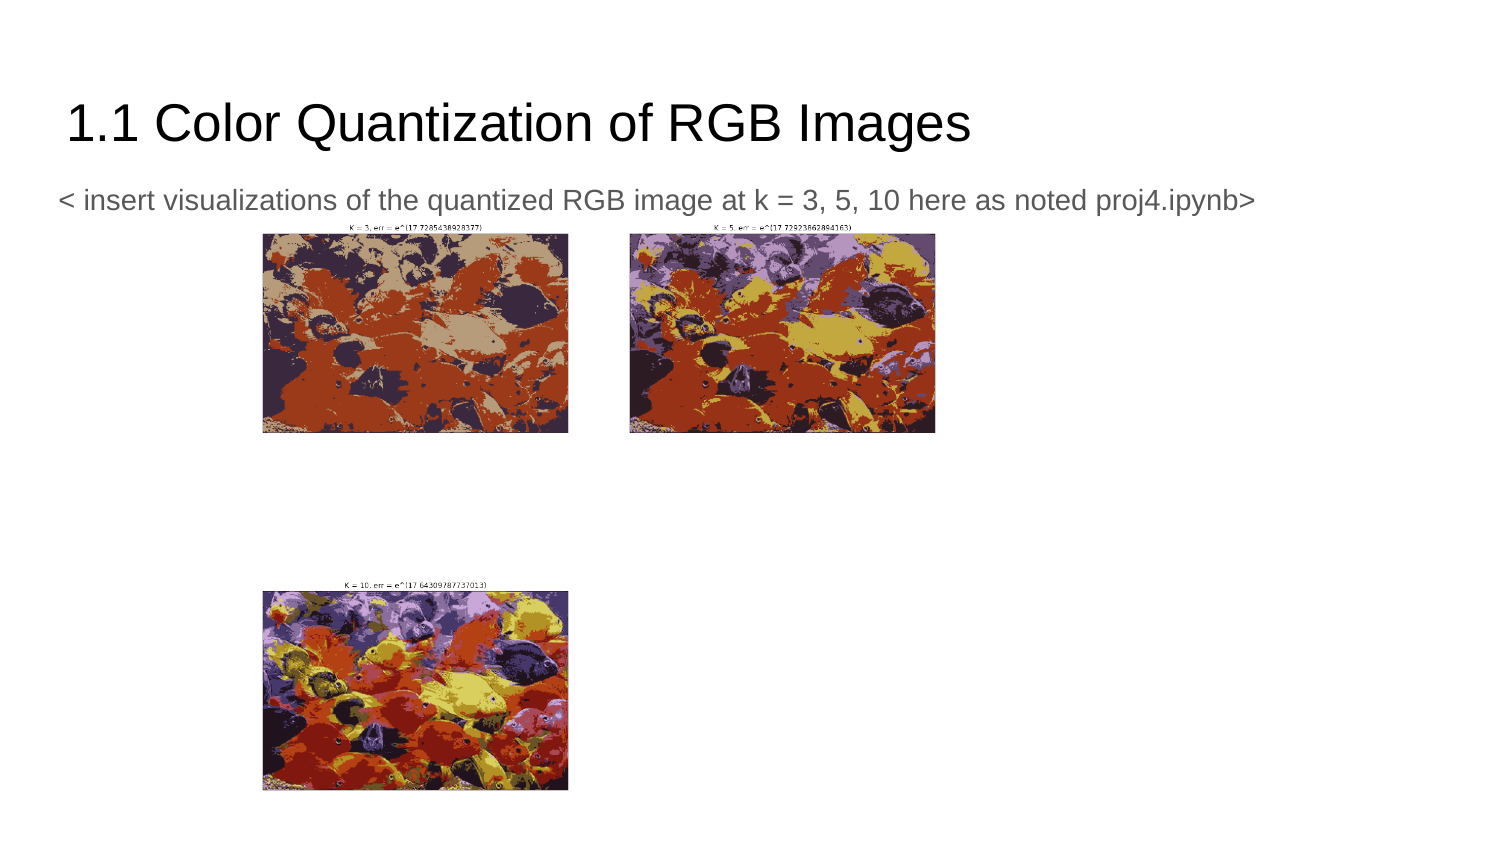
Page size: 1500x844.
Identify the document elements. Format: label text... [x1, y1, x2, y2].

list < insert visualizations of the quantized RGB image at k = 3, 5, 10 here as noted proj4.ipynb> [42, 160, 1385, 723]
title 1.1 Color Quantization of RGB Images [50, 72, 1450, 168]
picture [257, 220, 939, 844]
